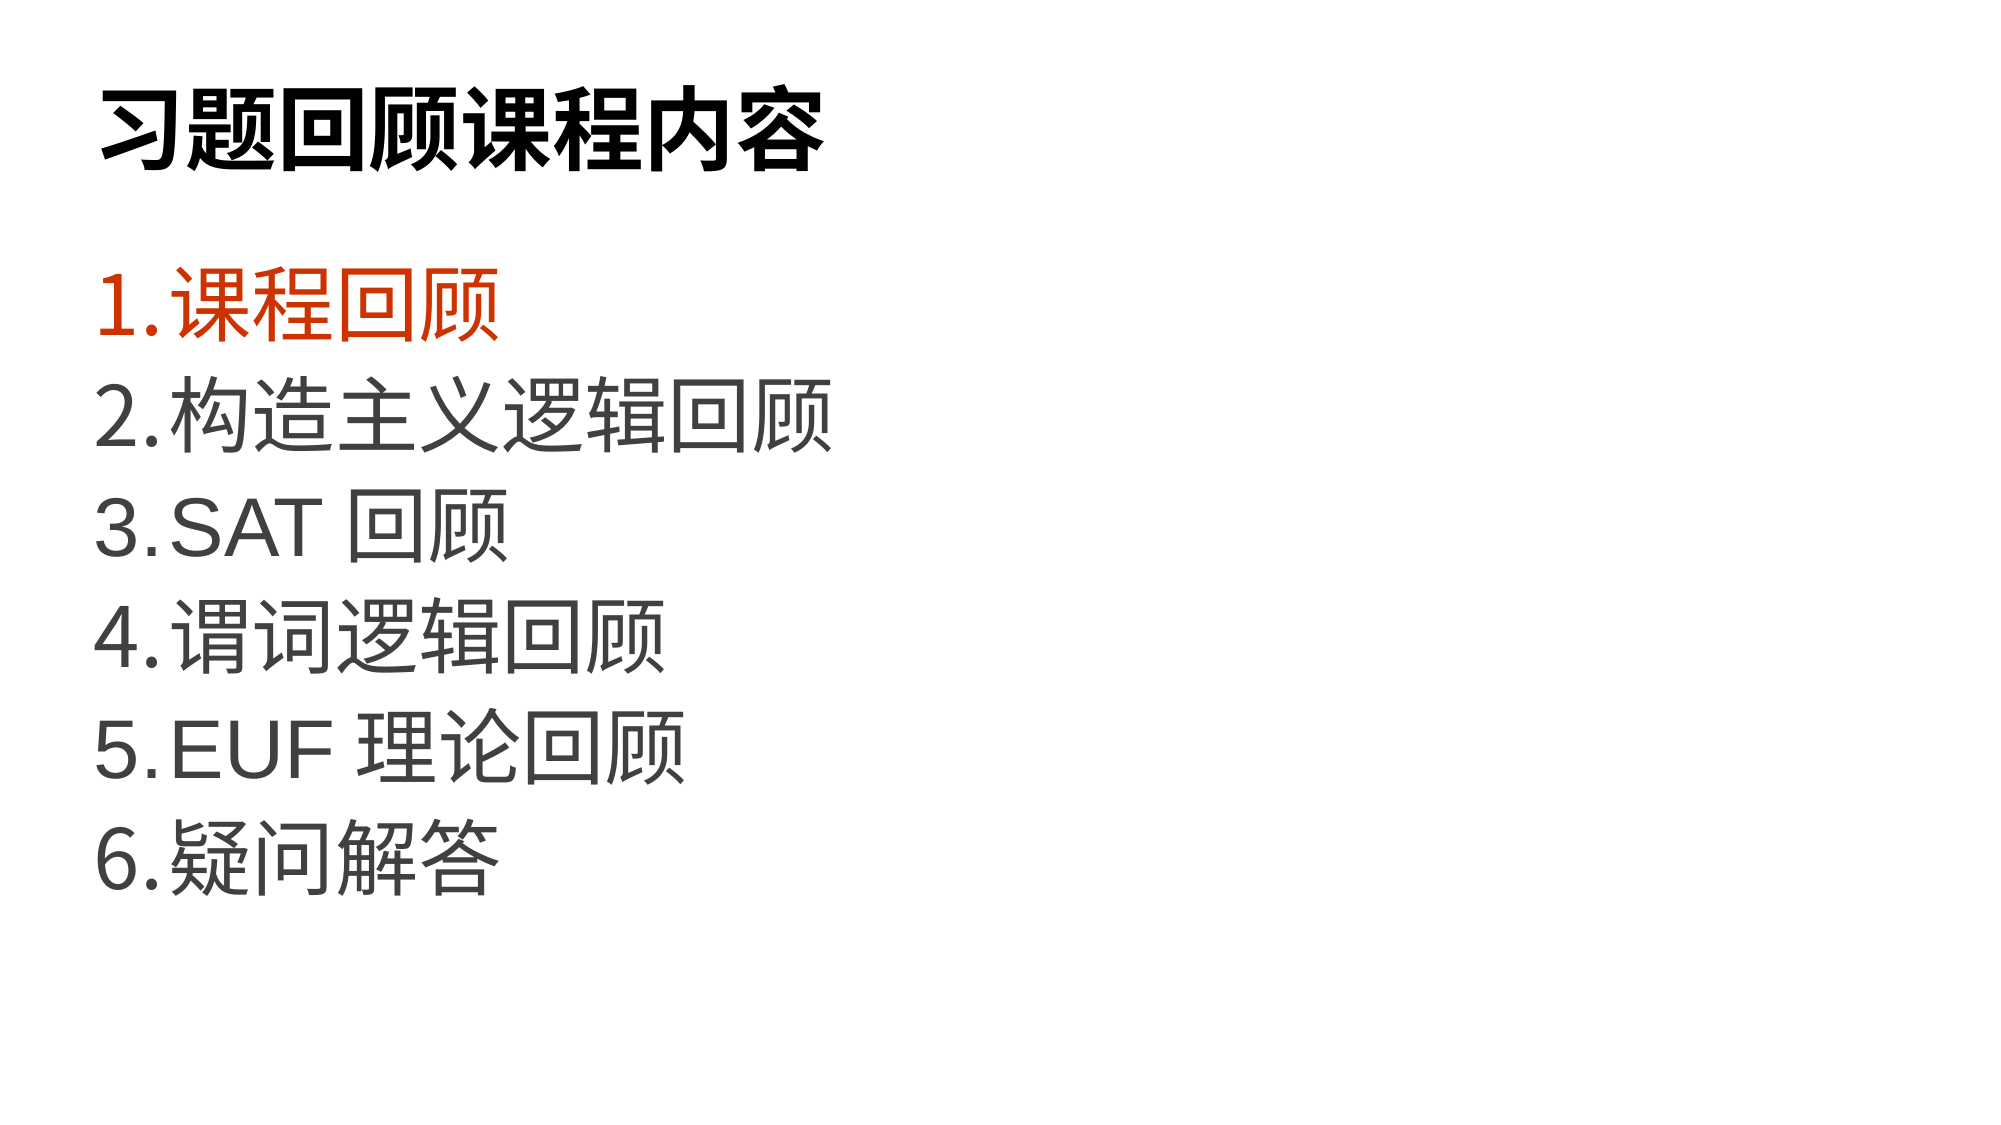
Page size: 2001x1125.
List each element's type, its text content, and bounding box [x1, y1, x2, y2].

list 课程回顾 构造主义逻辑回顾 SAT回顾 谓词逻辑回顾 EUF理论回顾 疑问解答 [78, 185, 1804, 1049]
title 习题回顾课程内容 [78, 25, 1804, 185]
